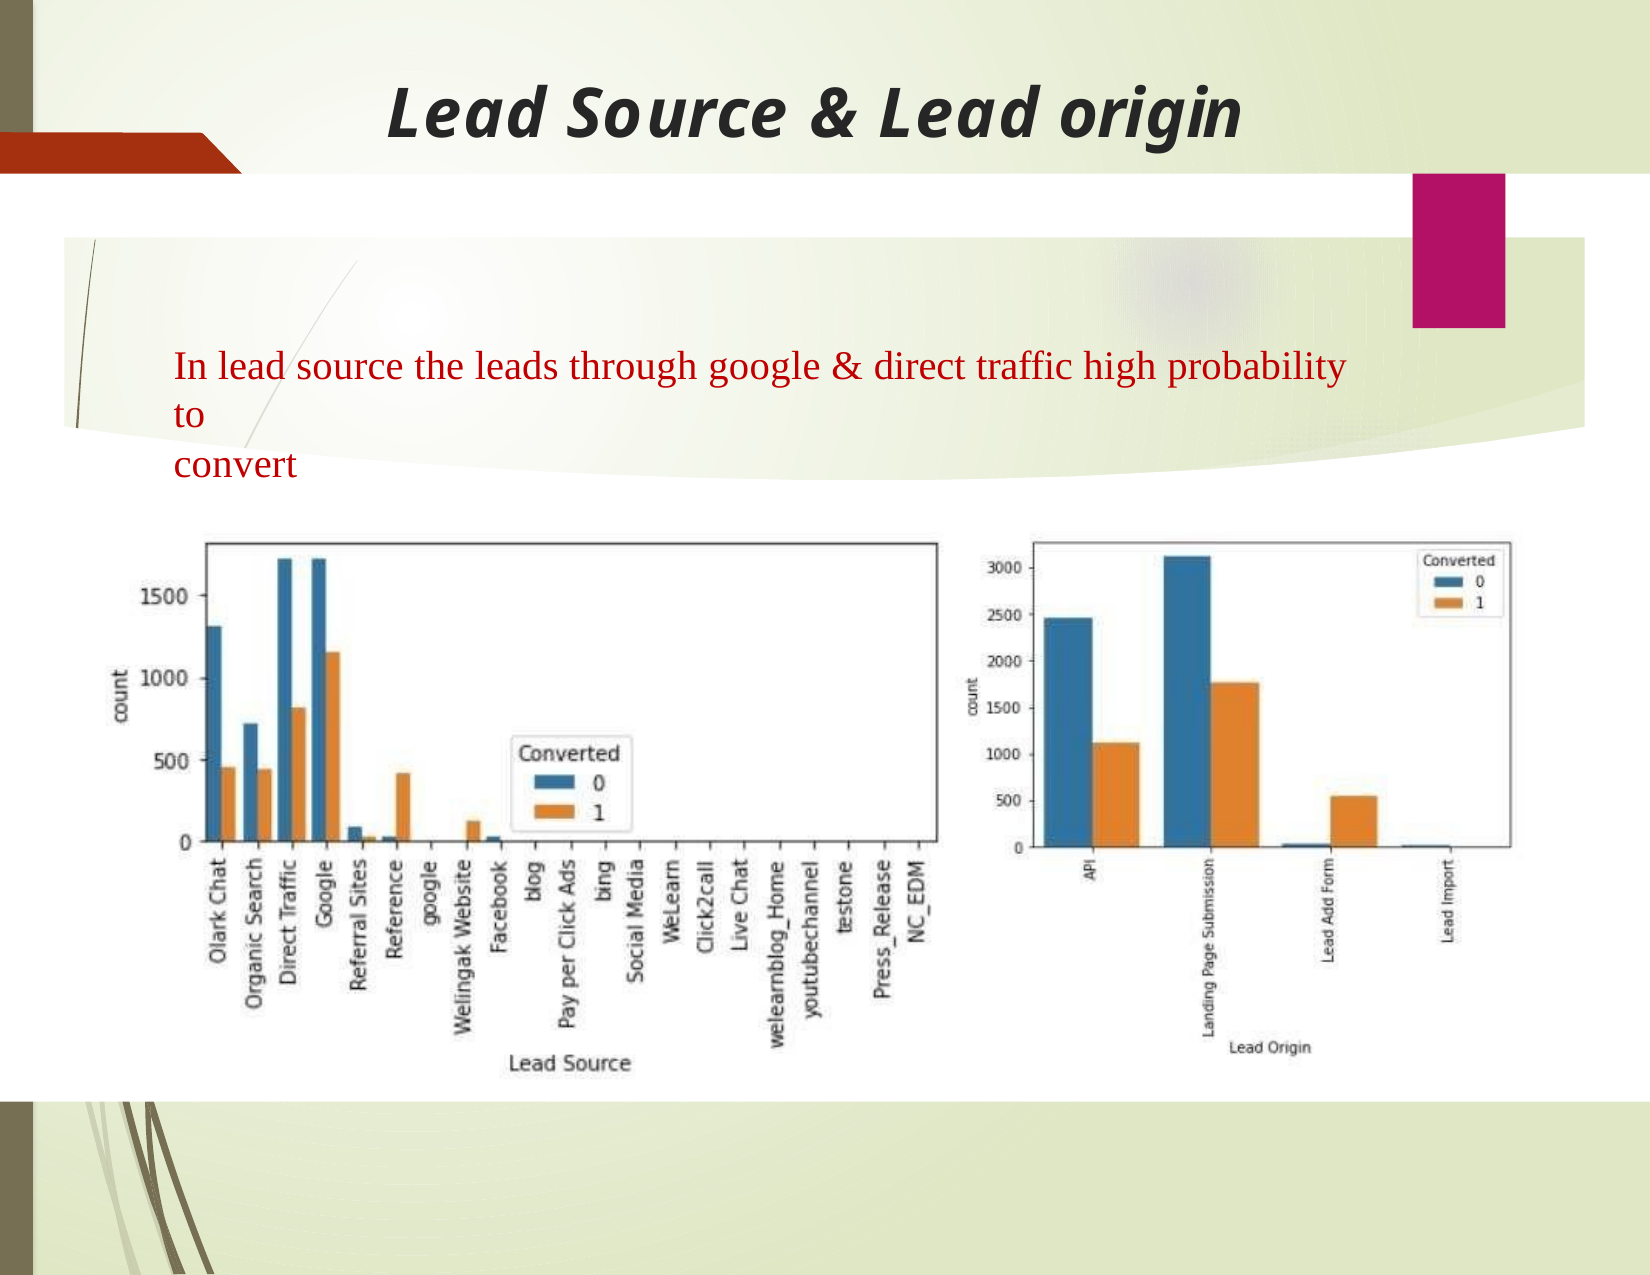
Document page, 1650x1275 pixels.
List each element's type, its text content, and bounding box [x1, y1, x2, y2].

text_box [0, 173, 1650, 1102]
picture [104, 531, 1549, 1090]
title Lead Source & Lead origin [383, 66, 1267, 173]
